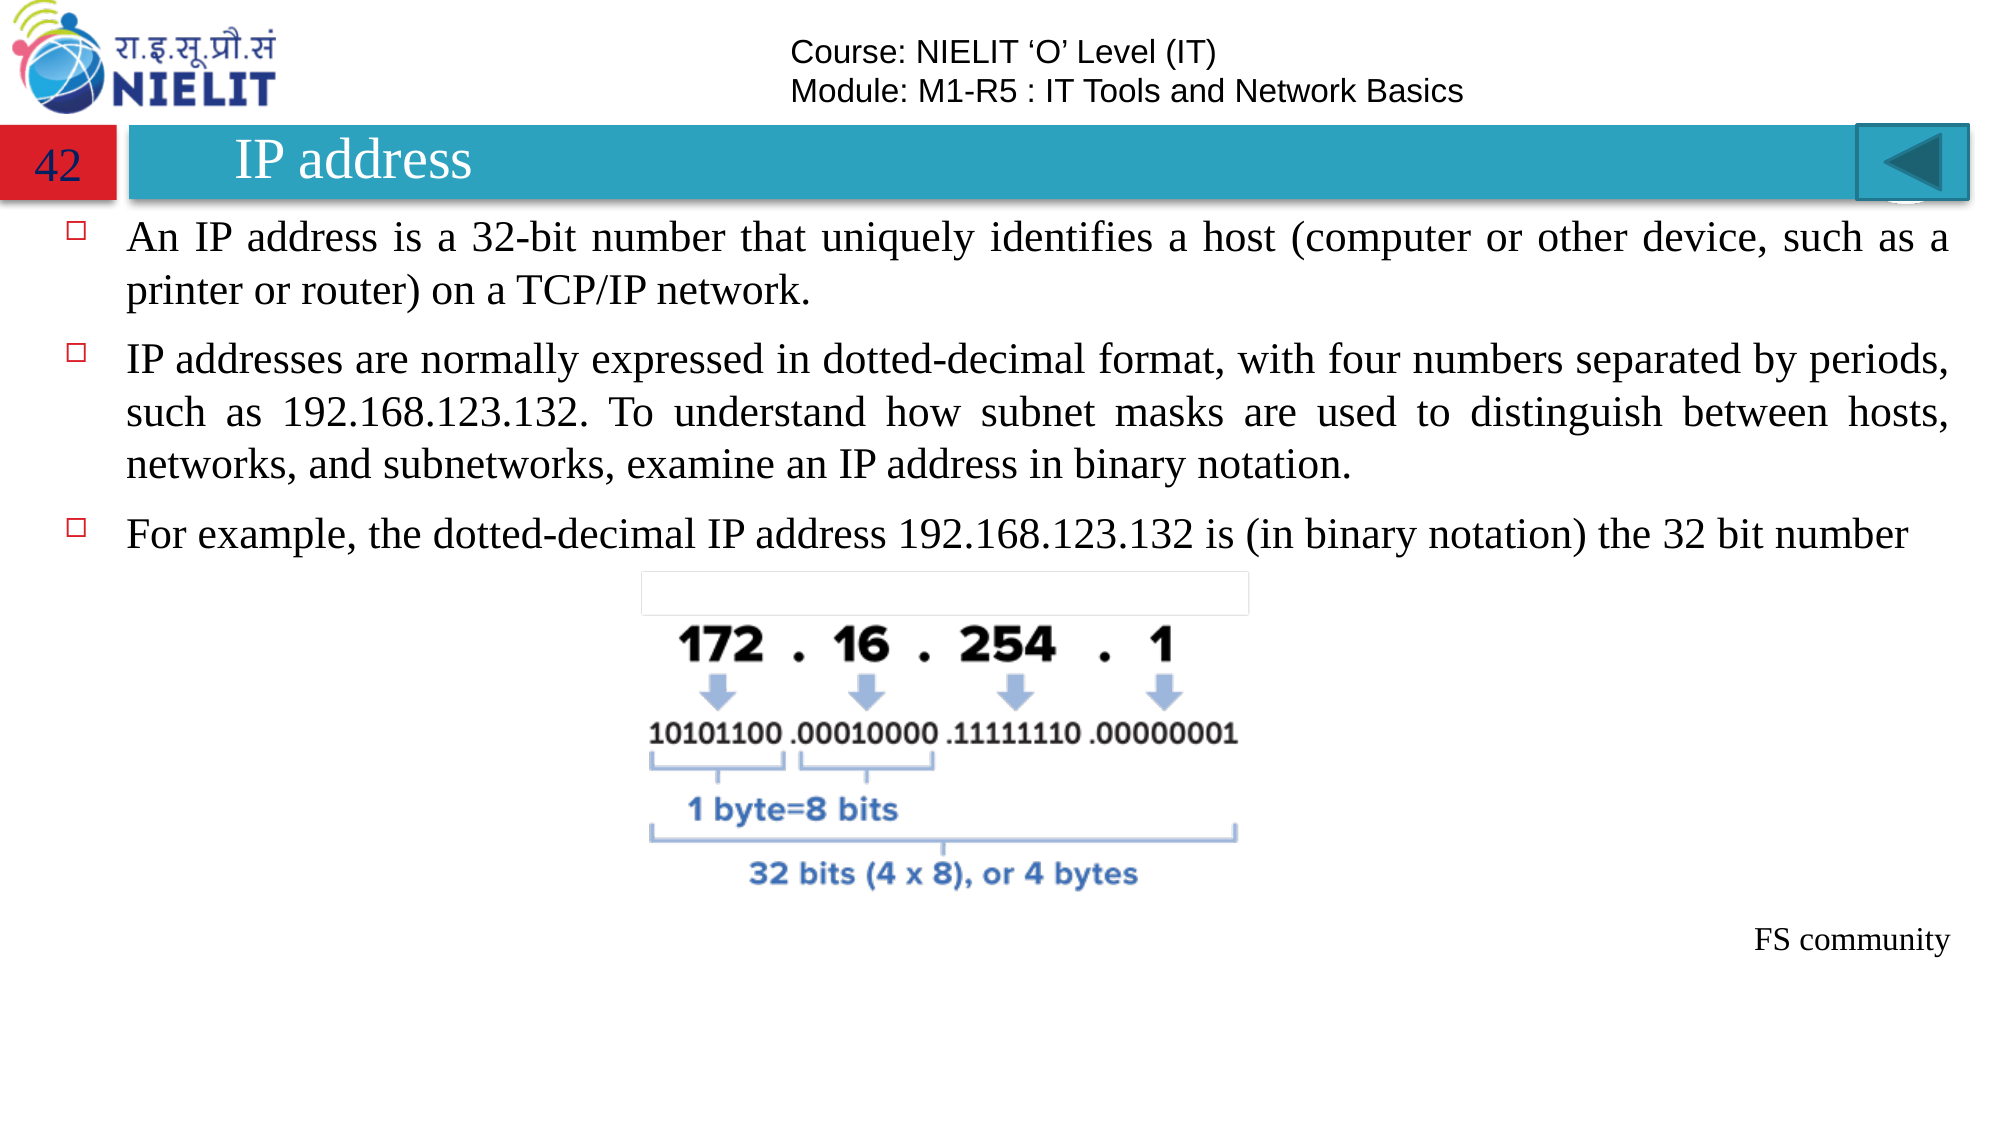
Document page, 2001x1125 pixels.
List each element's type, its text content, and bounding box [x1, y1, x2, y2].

slide_number 42 [0, 125, 117, 200]
title IP address [216, 125, 1969, 199]
picture [631, 559, 1258, 904]
picture [307, 10, 1891, 121]
picture [12, 0, 276, 114]
list An IP address is a 32-bit number that uniquely identifies a host (computer or other device, such as a printer or router) on a TCP/IP network. IP addresses are normally expressed in dotted-decimal format, with four numbers separated by periods, such as 192.168.123.132. To understand how subnet masks are used to distinguish between hosts, networks, and subnetworks, examine an IP address in binary notation. For example, the dotted-decimal IP address 192.168.123.132 is (in binary notation) the 32 bit number FS community [46, 199, 1969, 1005]
